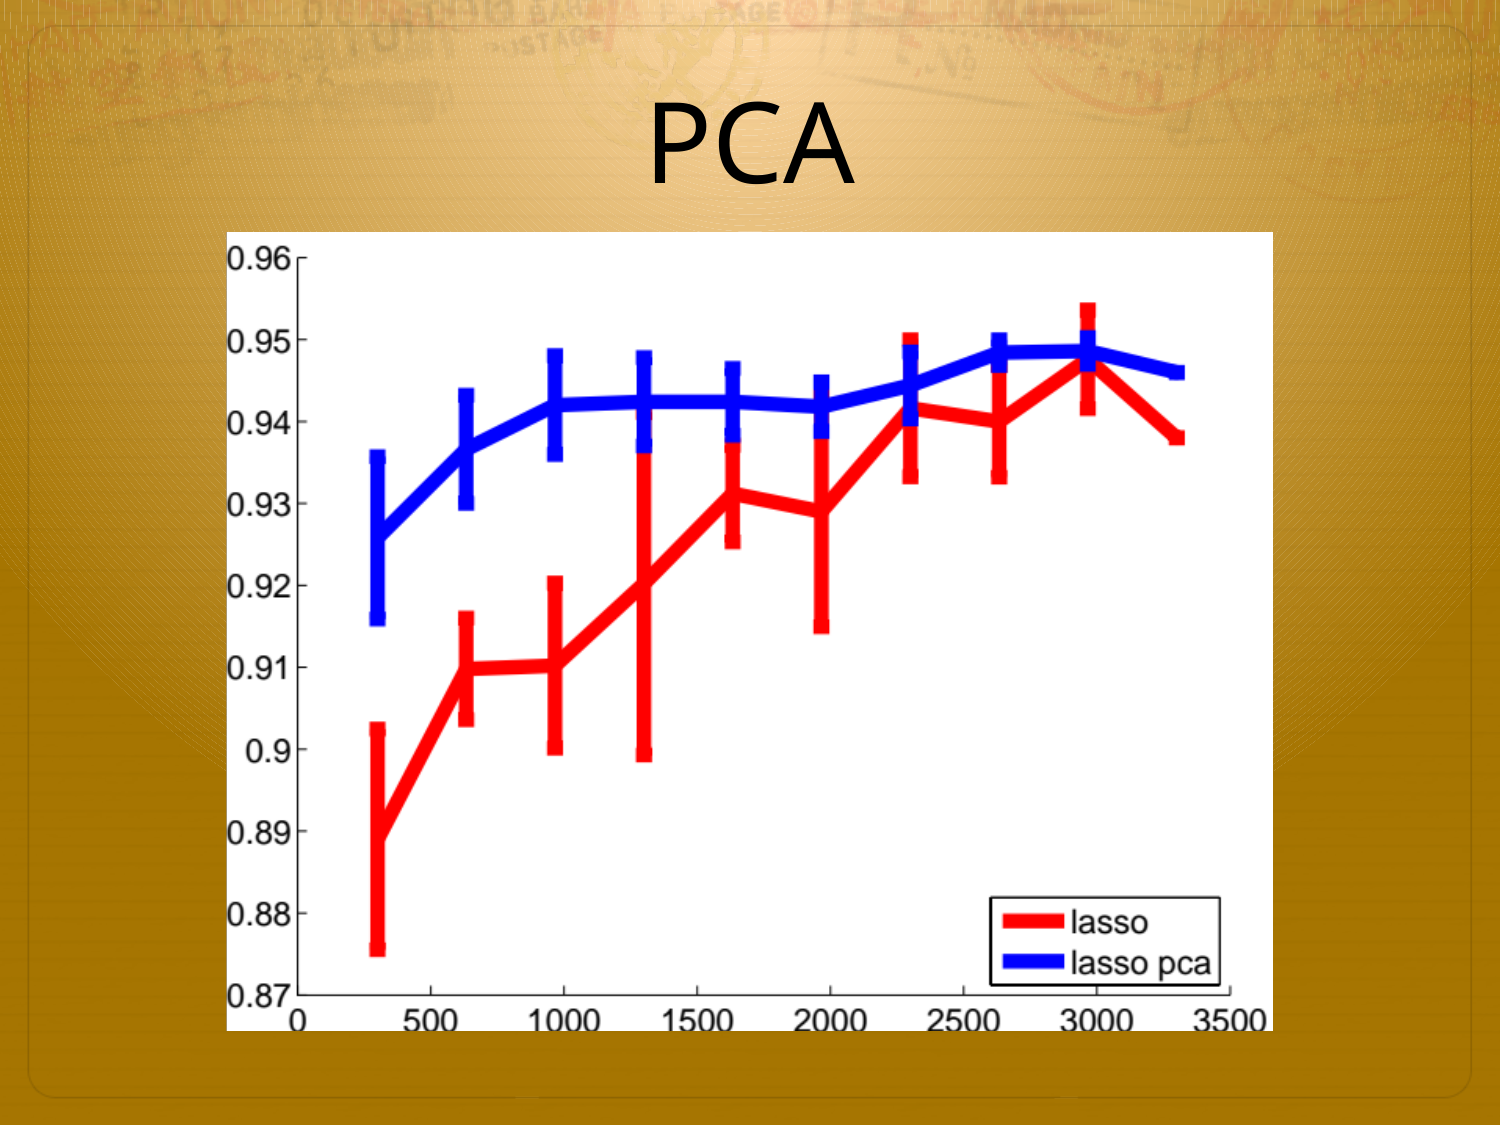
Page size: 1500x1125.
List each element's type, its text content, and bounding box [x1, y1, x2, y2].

picture [0, 0, 1500, 1125]
title PCA [93, 45, 1407, 233]
